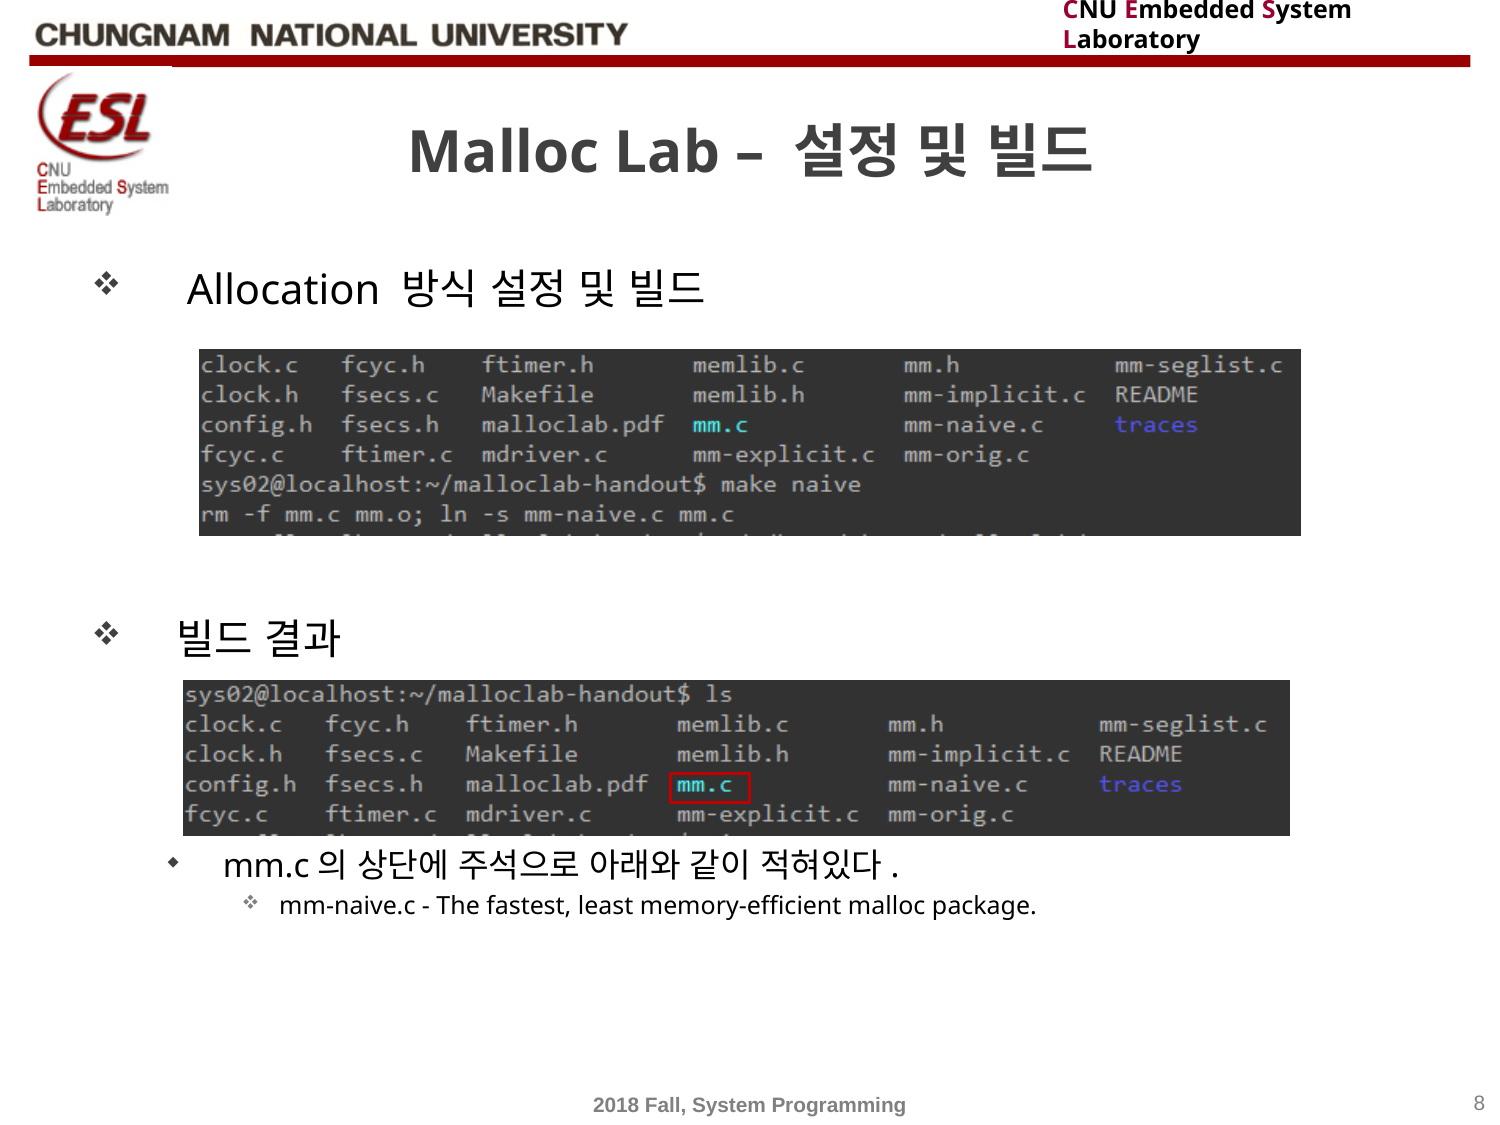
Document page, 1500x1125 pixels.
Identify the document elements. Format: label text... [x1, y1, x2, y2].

picture [31, 18, 634, 52]
picture [22, 66, 172, 216]
list Allocation 방식 설정 및 빌드 빌드 결과 mm.c의 상단에 주석으로 아래와 같이 적혀있다. mm-naive.c - The fastest, least memory-efficient malloc package. [76, 255, 1436, 1047]
footer 2018 Fall, System Programming [0, 1082, 1149, 1125]
title Malloc Lab – 설정 및 빌드 [31, 90, 1471, 209]
picture [182, 680, 1290, 836]
slide_number 8 [1149, 1082, 1500, 1125]
picture [198, 349, 1301, 537]
